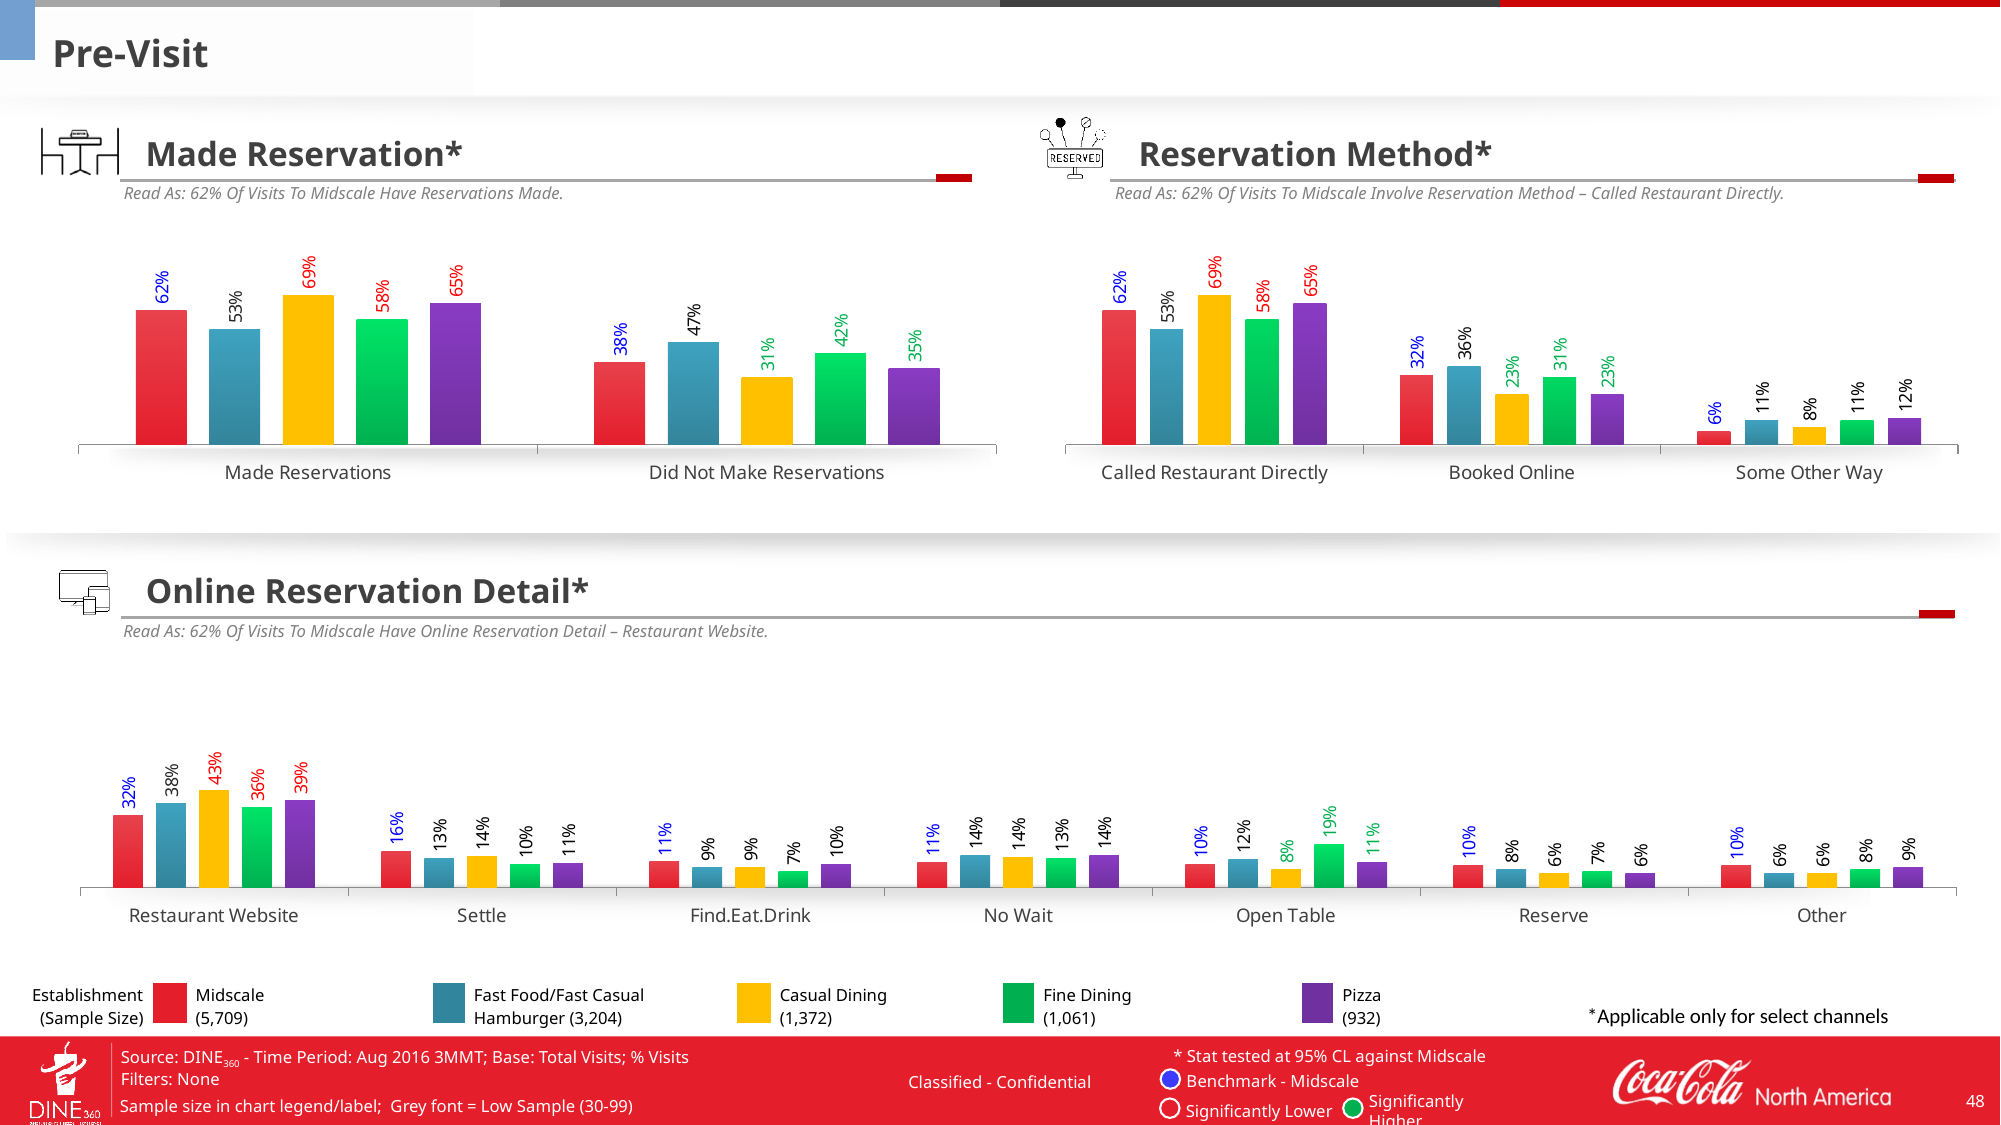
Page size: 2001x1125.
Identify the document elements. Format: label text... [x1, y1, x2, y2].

picture [1067, 445, 1941, 480]
text_box Read As: 62% Of Visits To Midscale Involve Reservation Method – Called Restaurant Directly. [1100, 175, 1952, 211]
picture [0, 95, 2000, 192]
text_box [0, 8, 475, 95]
picture [21, 1034, 105, 1125]
text_box Reservation Method* [1123, 134, 1971, 180]
text_box Made Reservation* [130, 134, 983, 180]
text_box *Applicable only for select channels [1555, 992, 1904, 1037]
text_box Online Reservation Detail* [131, 571, 994, 617]
text_box Pre-Visit [27, 22, 451, 83]
slide_number 48 [1937, 1081, 2000, 1113]
text_box Read As: 62% Of Visits To Midscale Have Online Reservation Detail – Restaurant Website. [108, 613, 960, 648]
picture [6, 533, 2000, 619]
chart [62, 213, 1990, 516]
text_box Read As: 62% Of Visits To Midscale Have Reservations Made. [120, 175, 960, 180]
text_box Read As: 62% Of Visits To Midscale Have Reservations Made. [108, 181, 960, 211]
chart [35, 648, 1957, 959]
